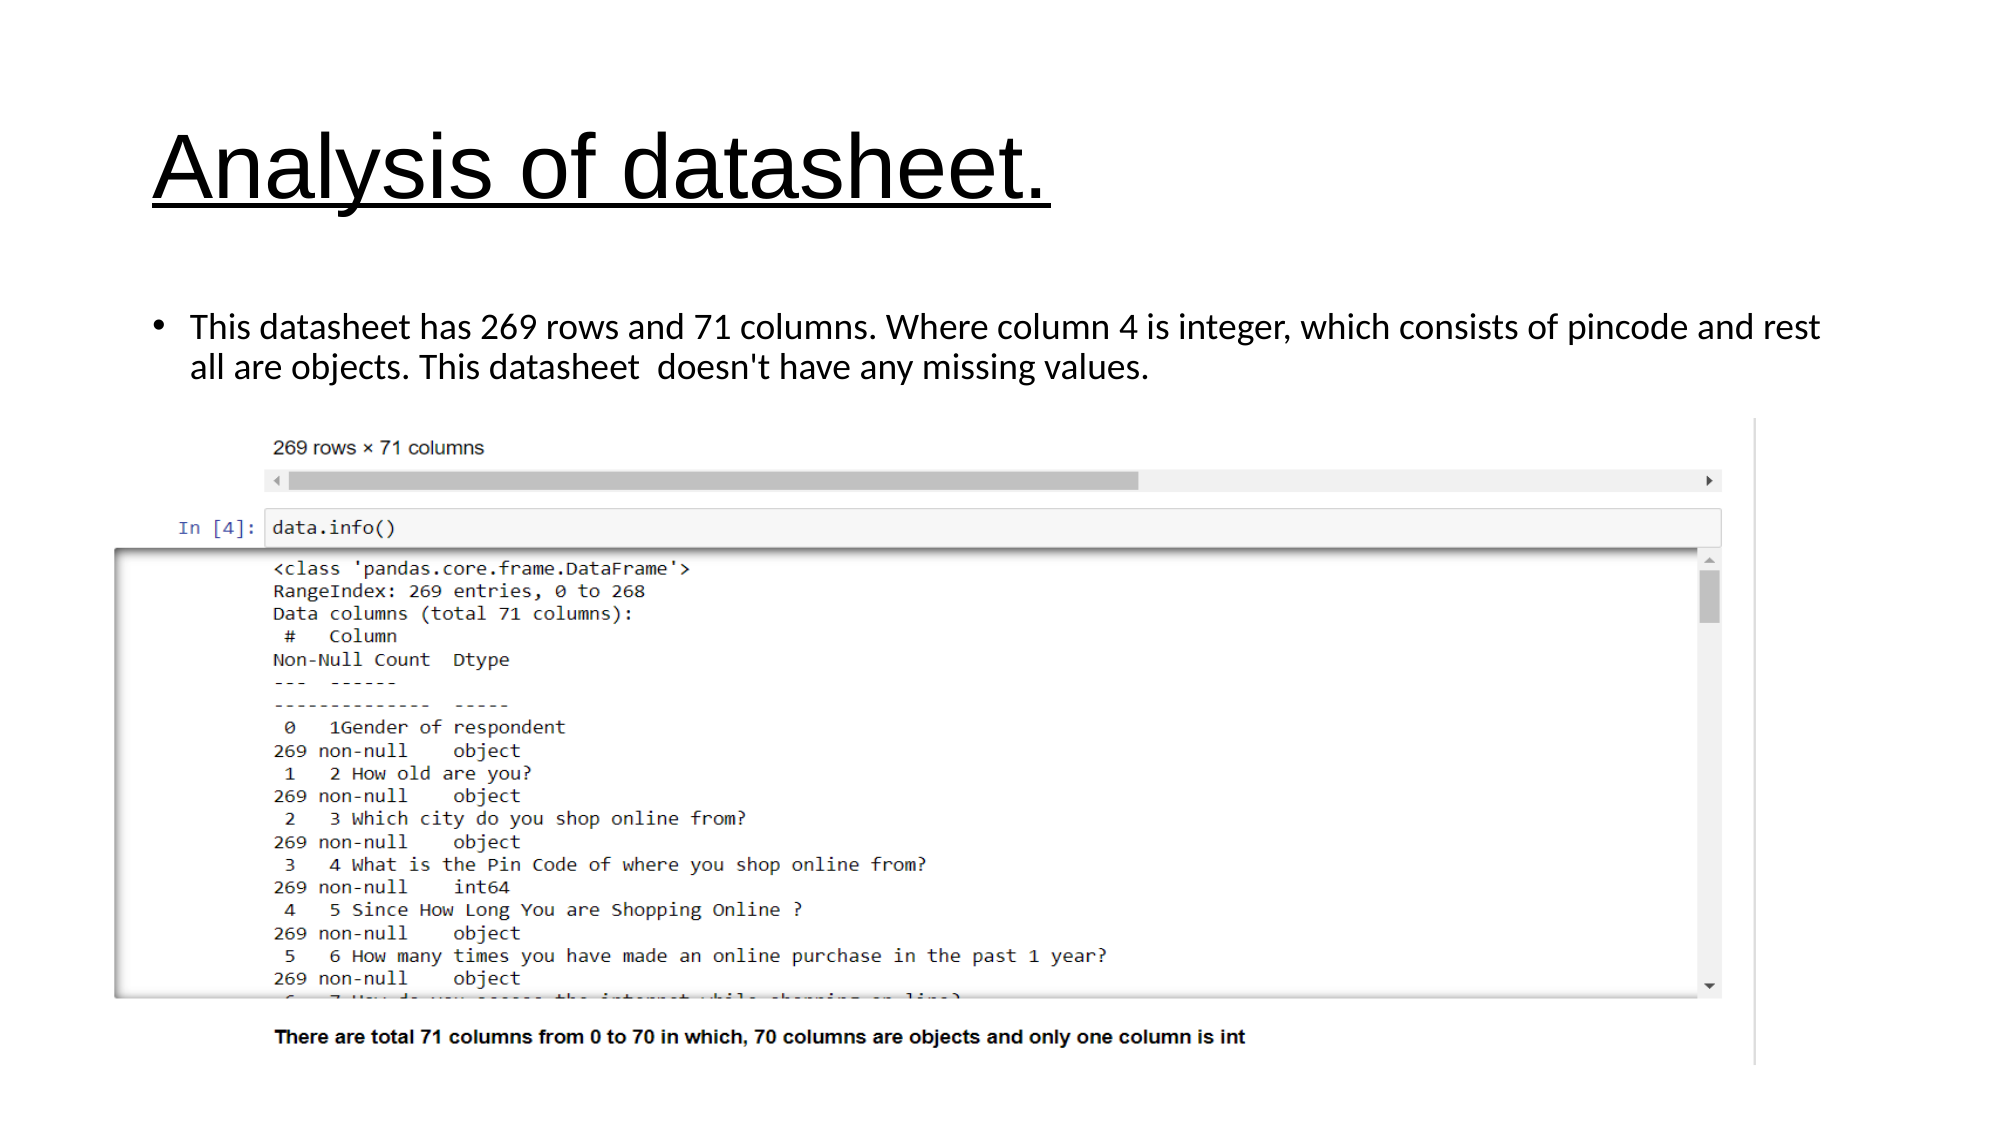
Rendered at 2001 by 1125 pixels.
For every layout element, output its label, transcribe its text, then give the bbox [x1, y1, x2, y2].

list This datasheet has 269 rows and 71 columns. Where column 4 is integer, which consists of pincode and rest all are objects. This datasheet doesn't have any missing values. [137, 299, 1863, 398]
title Analysis of datasheet. [137, 59, 1863, 278]
picture [105, 418, 1756, 1079]
